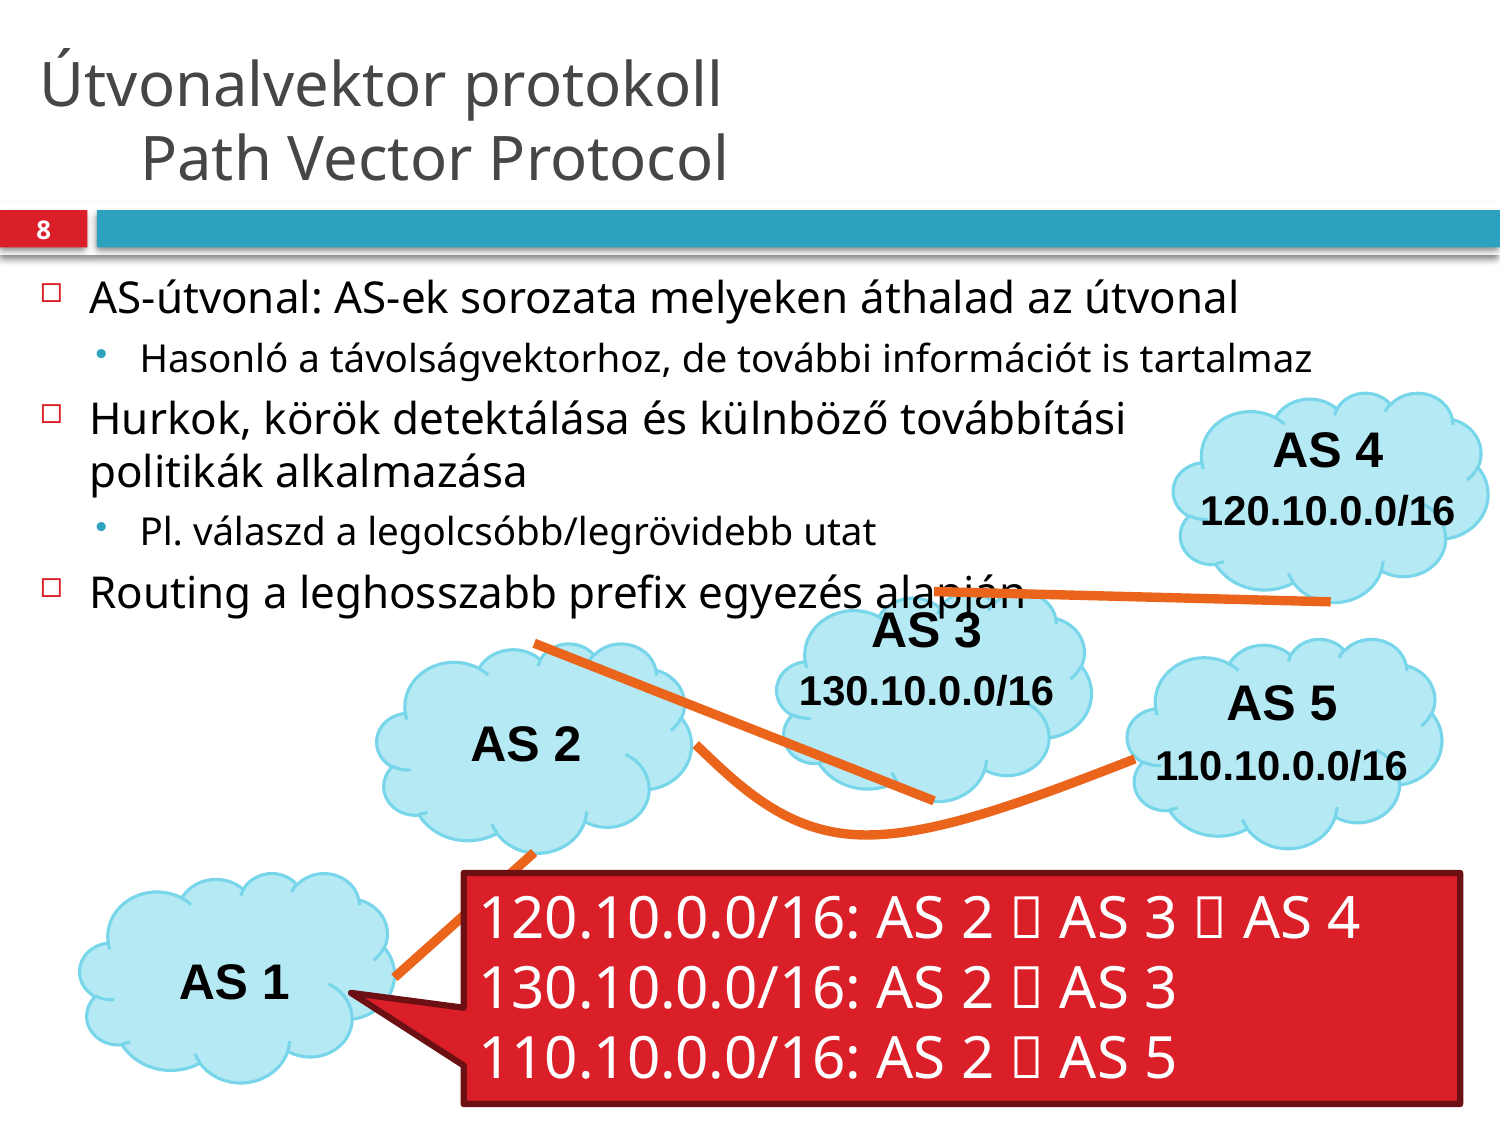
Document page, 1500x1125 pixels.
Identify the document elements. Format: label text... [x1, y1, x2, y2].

text_box [554, 642, 686, 697]
slide_number 8 [0, 206, 88, 257]
text_box AS 3 [856, 589, 997, 665]
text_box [463, 872, 1461, 1105]
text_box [1090, 496, 1175, 697]
text_box 110.10.0.0/16 [1140, 731, 1424, 796]
text_box AS 2 [455, 703, 597, 779]
text_box [375, 648, 692, 855]
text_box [236, 747, 379, 886]
text_box AS 4 [1257, 409, 1399, 485]
title Útvonalvektor protokoll Path Vector Protocol [24, 37, 1475, 200]
text_box 130.10.0.0/16 [784, 656, 1070, 721]
list AS-útvonal: AS-ek sorozata melyeken áthalad az útvonal Hasonló a távolságvektorhoz, de további információt is tartalmaz Hurkok, körök detektálása és külnböző továbbítási politikák alkalmazása Pl. válaszd a legolcsóbb/legrövidebb utat Routing a leghosszabb prefix egyezés alapján [24, 262, 1475, 628]
text_box [1475, 432, 1490, 528]
text_box [1125, 637, 1444, 851]
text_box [690, 695, 779, 749]
text_box [783, 628, 1091, 756]
text_box AS 5 [1211, 663, 1353, 739]
text_box 120.10.0.0/16 [1185, 476, 1471, 542]
text_box [707, 747, 1136, 837]
text_box AS 1 [163, 942, 305, 1017]
text_box [77, 877, 396, 1085]
text_box [774, 669, 784, 712]
